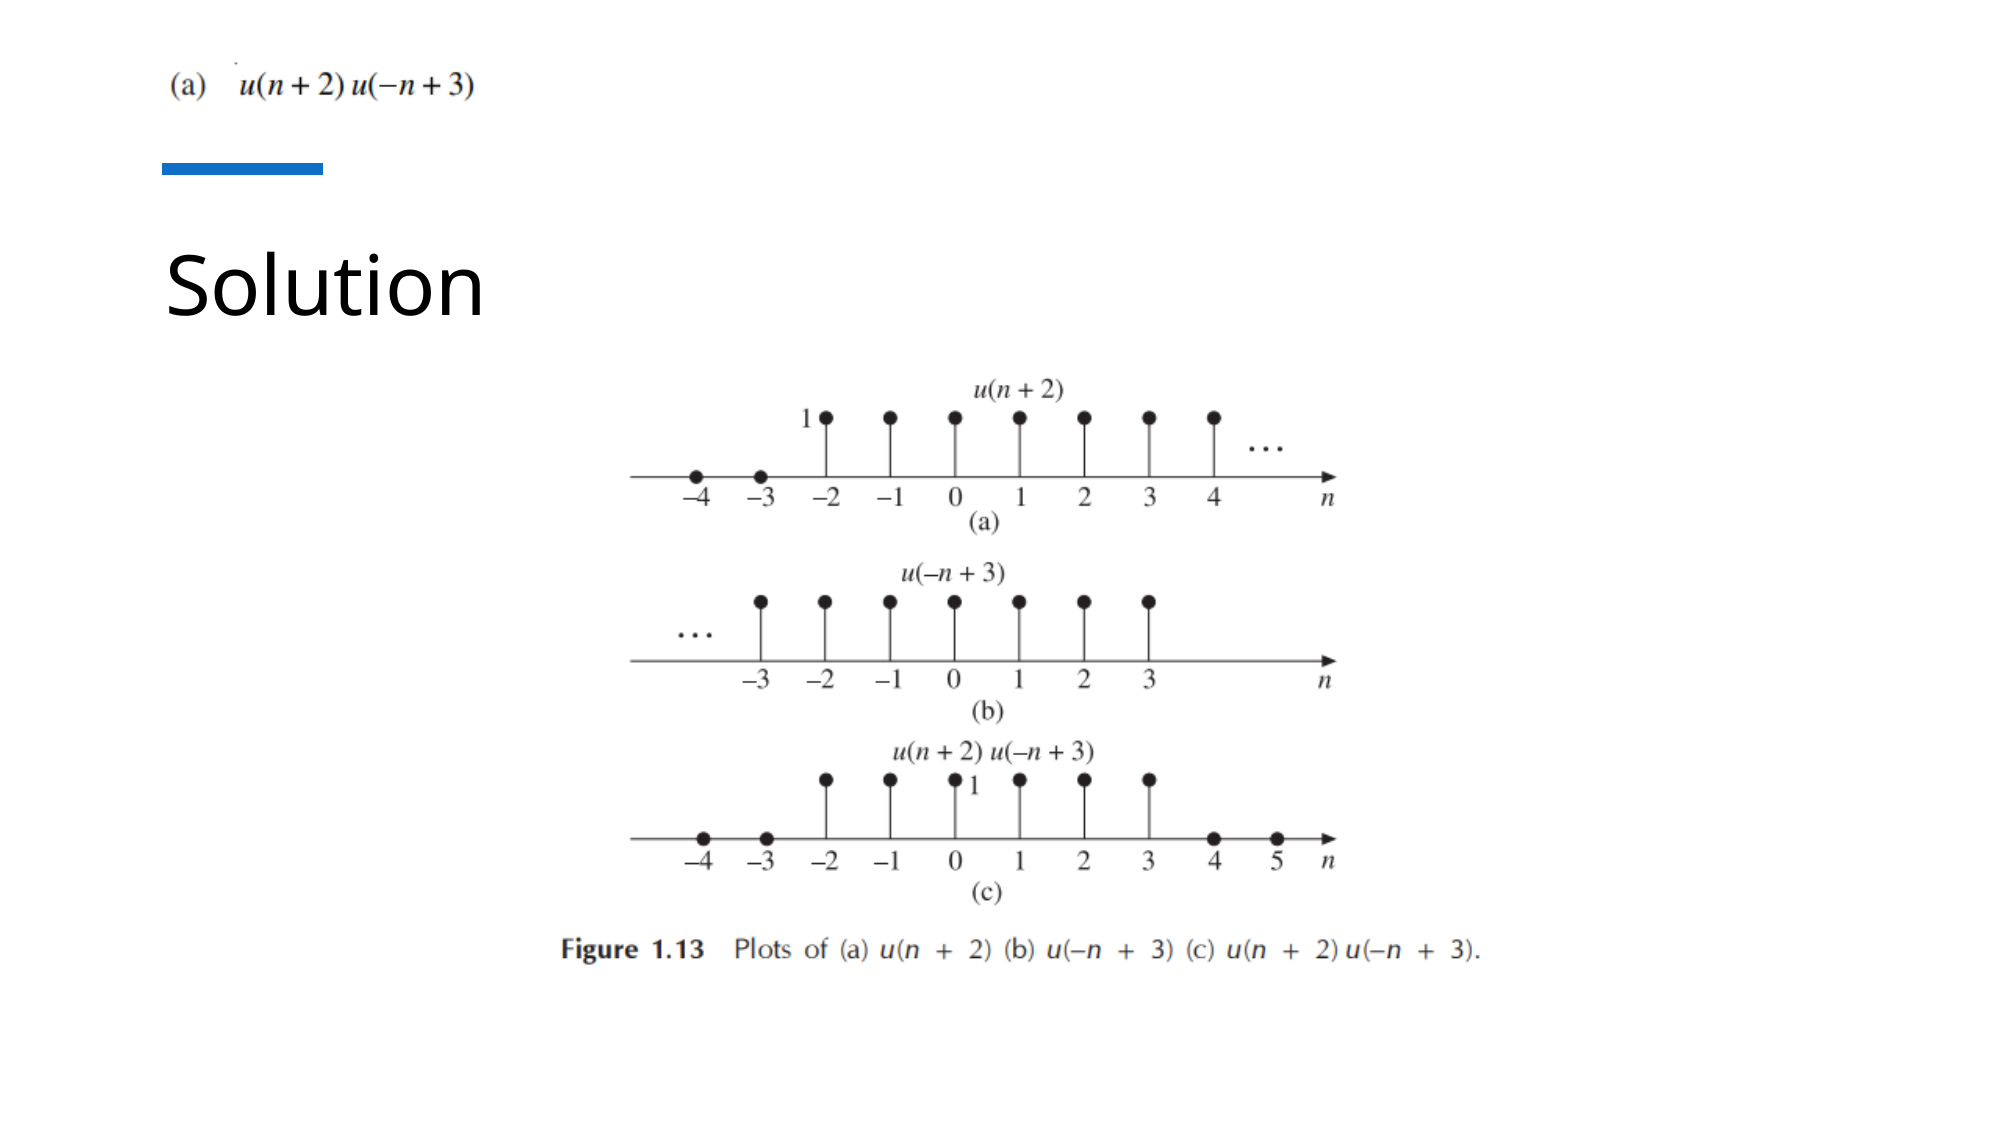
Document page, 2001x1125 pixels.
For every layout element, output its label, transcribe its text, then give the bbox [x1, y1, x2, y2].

title Solution [150, 224, 1850, 420]
picture [513, 359, 1511, 993]
picture [149, 58, 490, 124]
